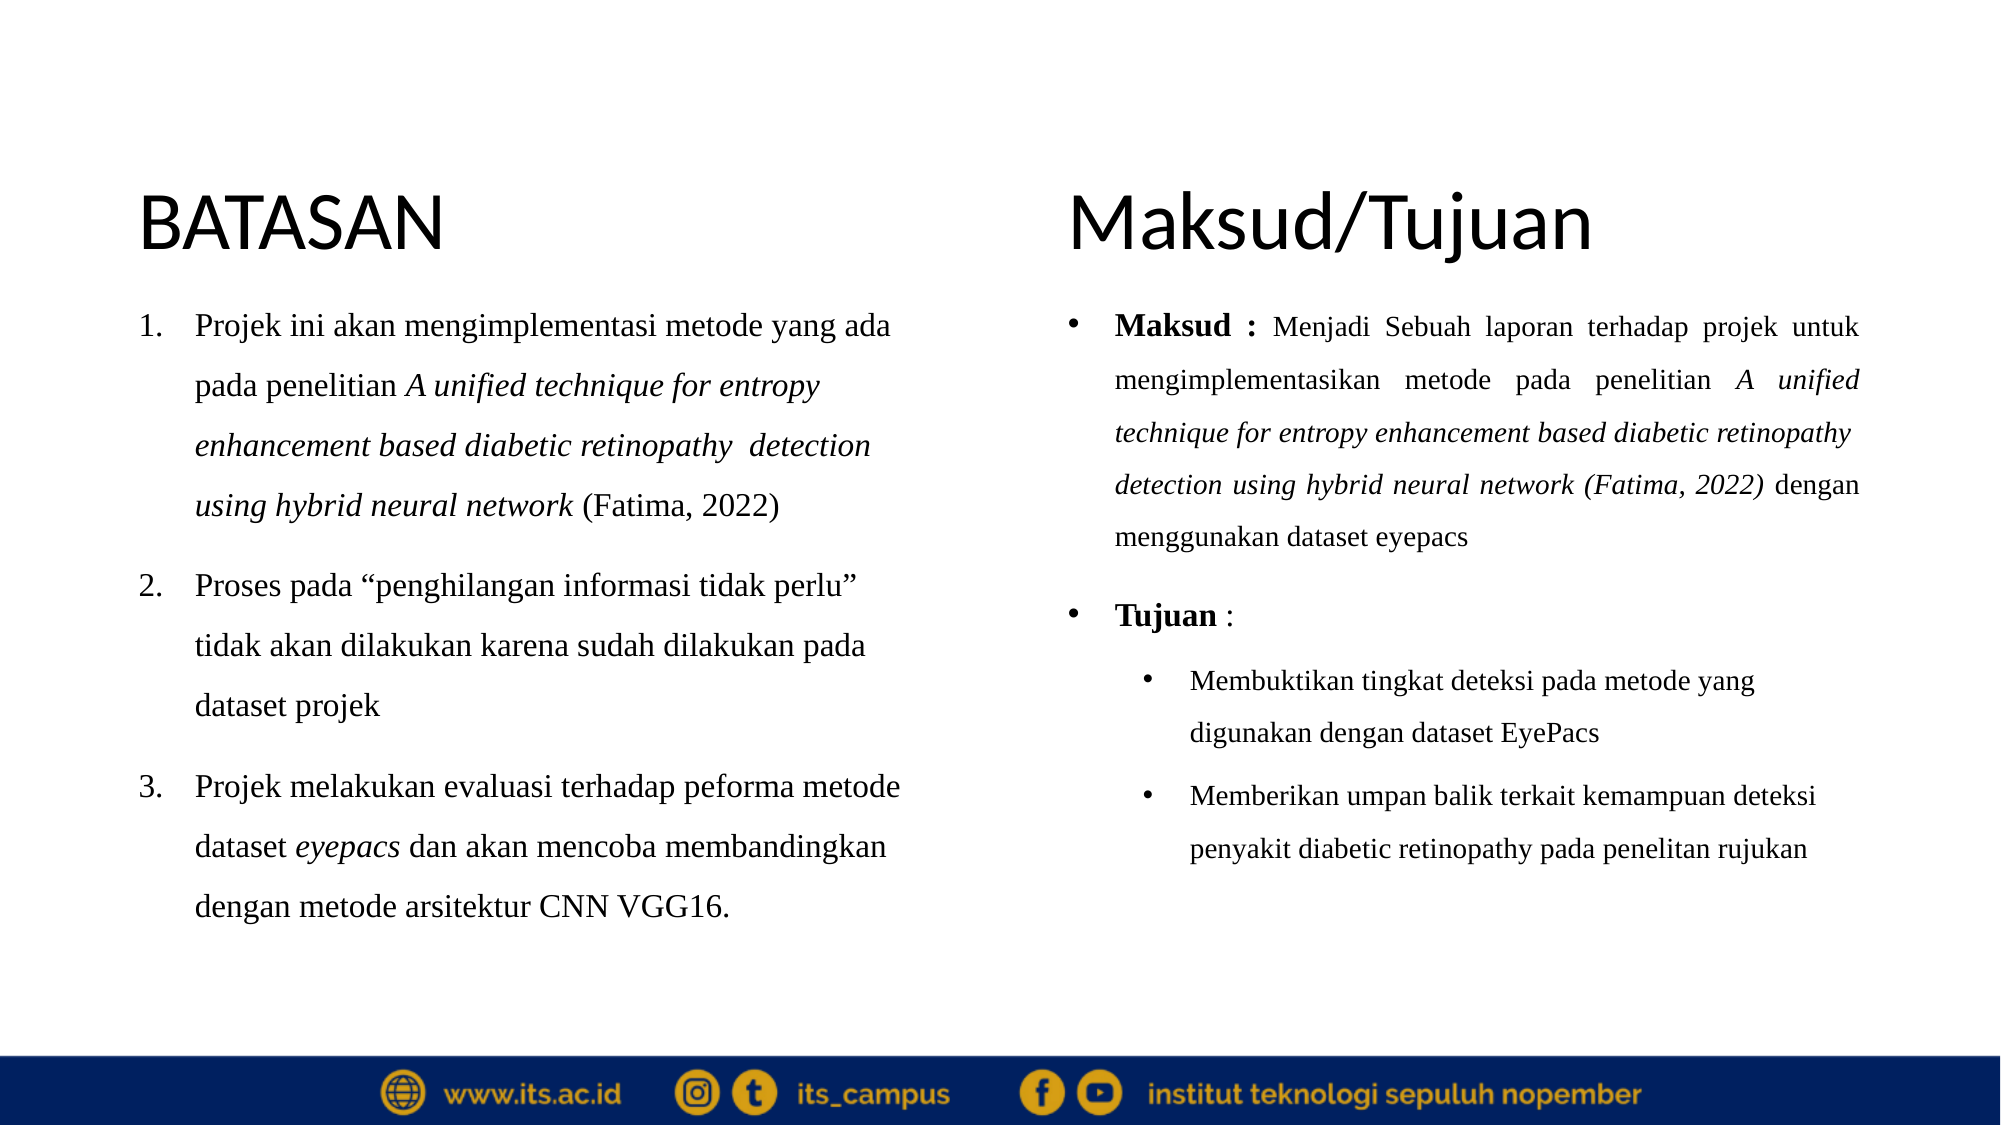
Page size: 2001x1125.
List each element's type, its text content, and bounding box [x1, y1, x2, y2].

subtitle BATASAN [123, 169, 664, 235]
text_box Maksud/Tujuan [1052, 169, 1640, 235]
text_box Maksud : Menjadi Sebuah laporan terhadap projek untuk mengimplementasikan metode pada penelitian A unified technique for entropy enhancement based diabetic retinopathy detection using hybrid neural network (Fatima, 2022) dengan menggunakan dataset eyepacs Tujuan : Membuktikan tingkat deteksi pada metode yang digunakan dengan dataset EyePacs Memberikan umpan balik terkait kemampuan deteksi penyakit diabetic retinopathy pada penelitan rujukan [1052, 275, 1875, 971]
text_box Projek ini akan mengimplementasi metode yang ada pada penelitian A unified technique for entropy enhancement based diabetic retinopathy detection using hybrid neural network (Fatima, 2022) Proses pada “penghilangan informasi tidak perlu” tidak akan dilakukan karena sudah dilakukan pada dataset projek Projek melakukan evaluasi terhadap peforma metode dataset eyepacs dan akan mencoba membandingkan dengan metode arsitektur CNN VGG16. [123, 275, 946, 971]
picture [0, 0, 2001, 1125]
